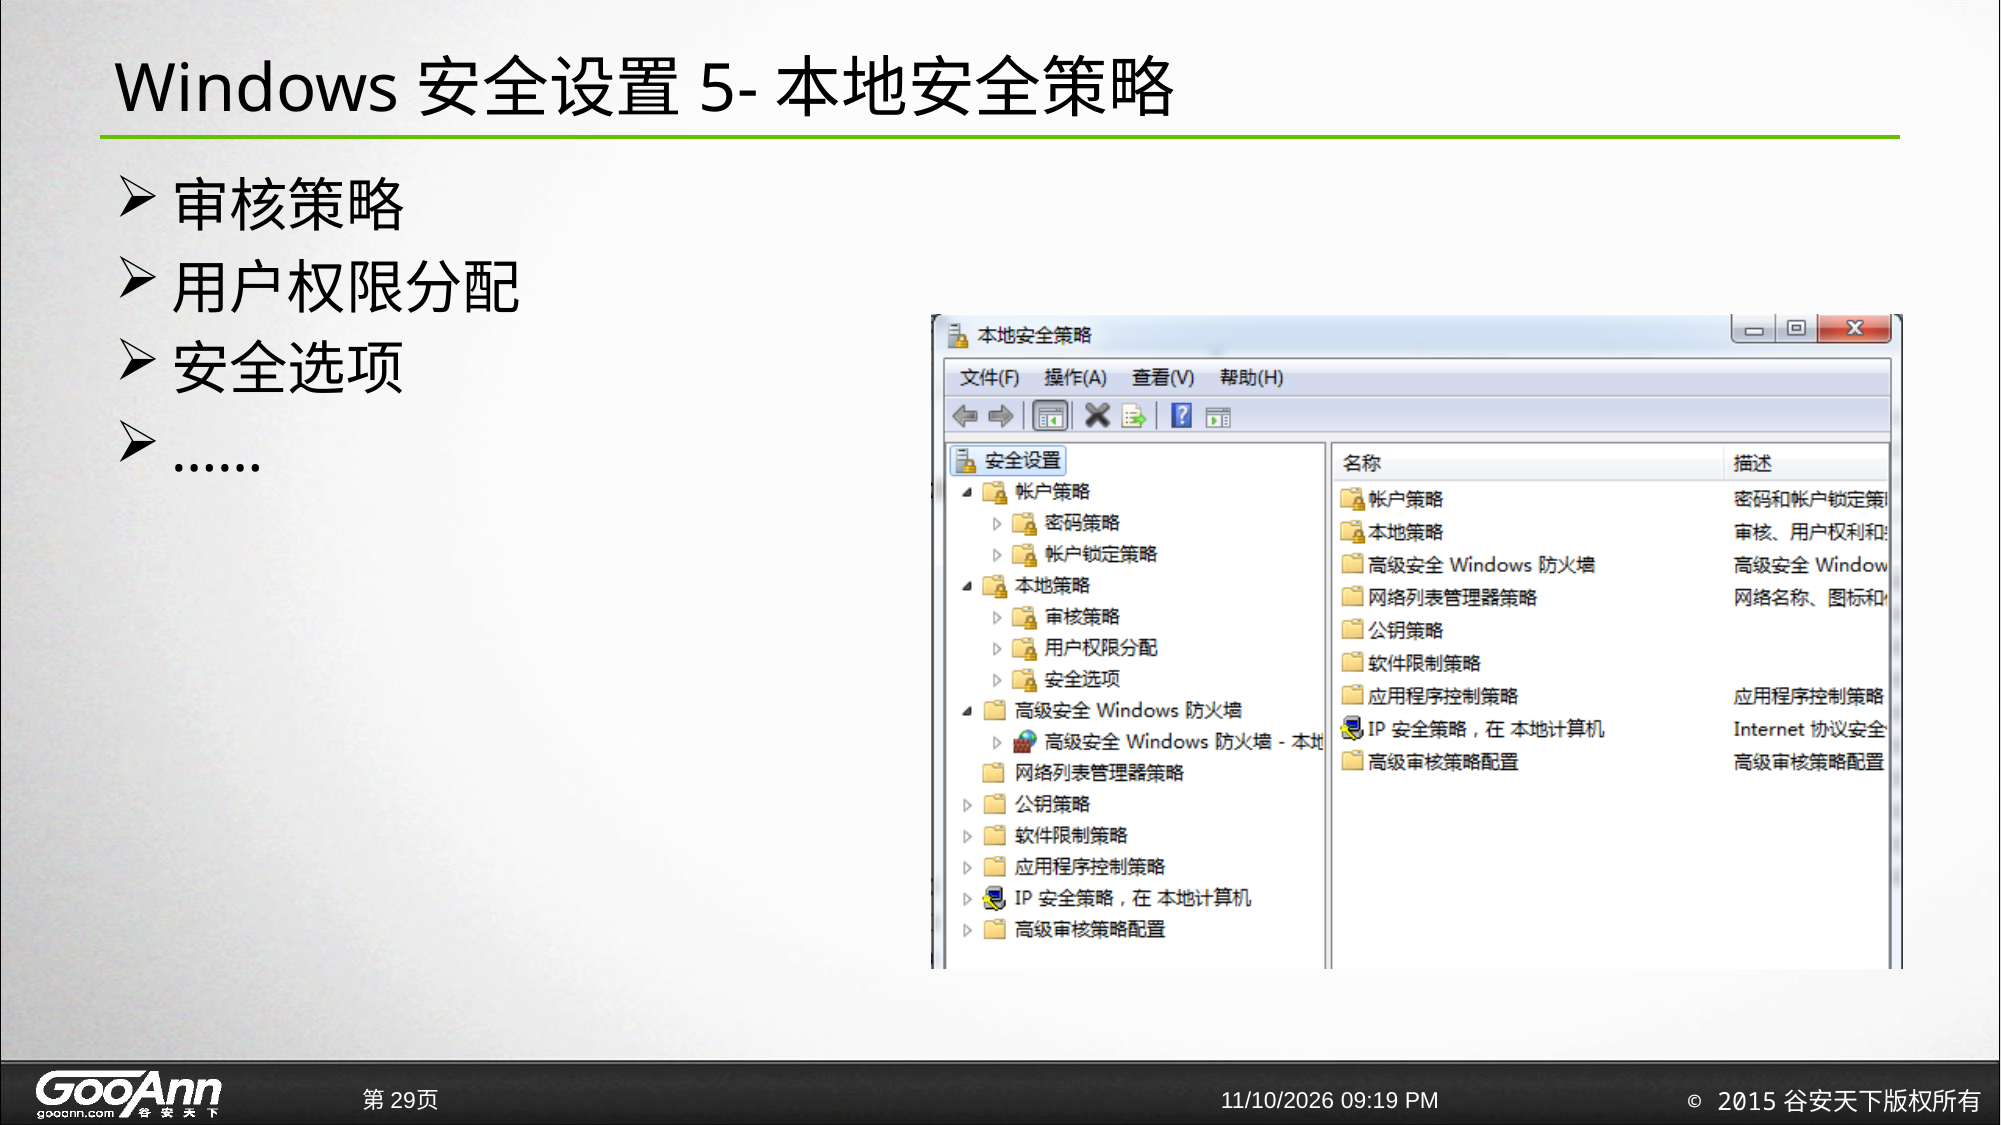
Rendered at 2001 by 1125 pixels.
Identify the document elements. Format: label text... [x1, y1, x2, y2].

picture [0, 0, 2001, 1125]
title Windows安全设置5-本地安全策略 [99, 45, 1900, 126]
list 审核策略 用户权限分配 安全选项 …… [99, 160, 1900, 1005]
